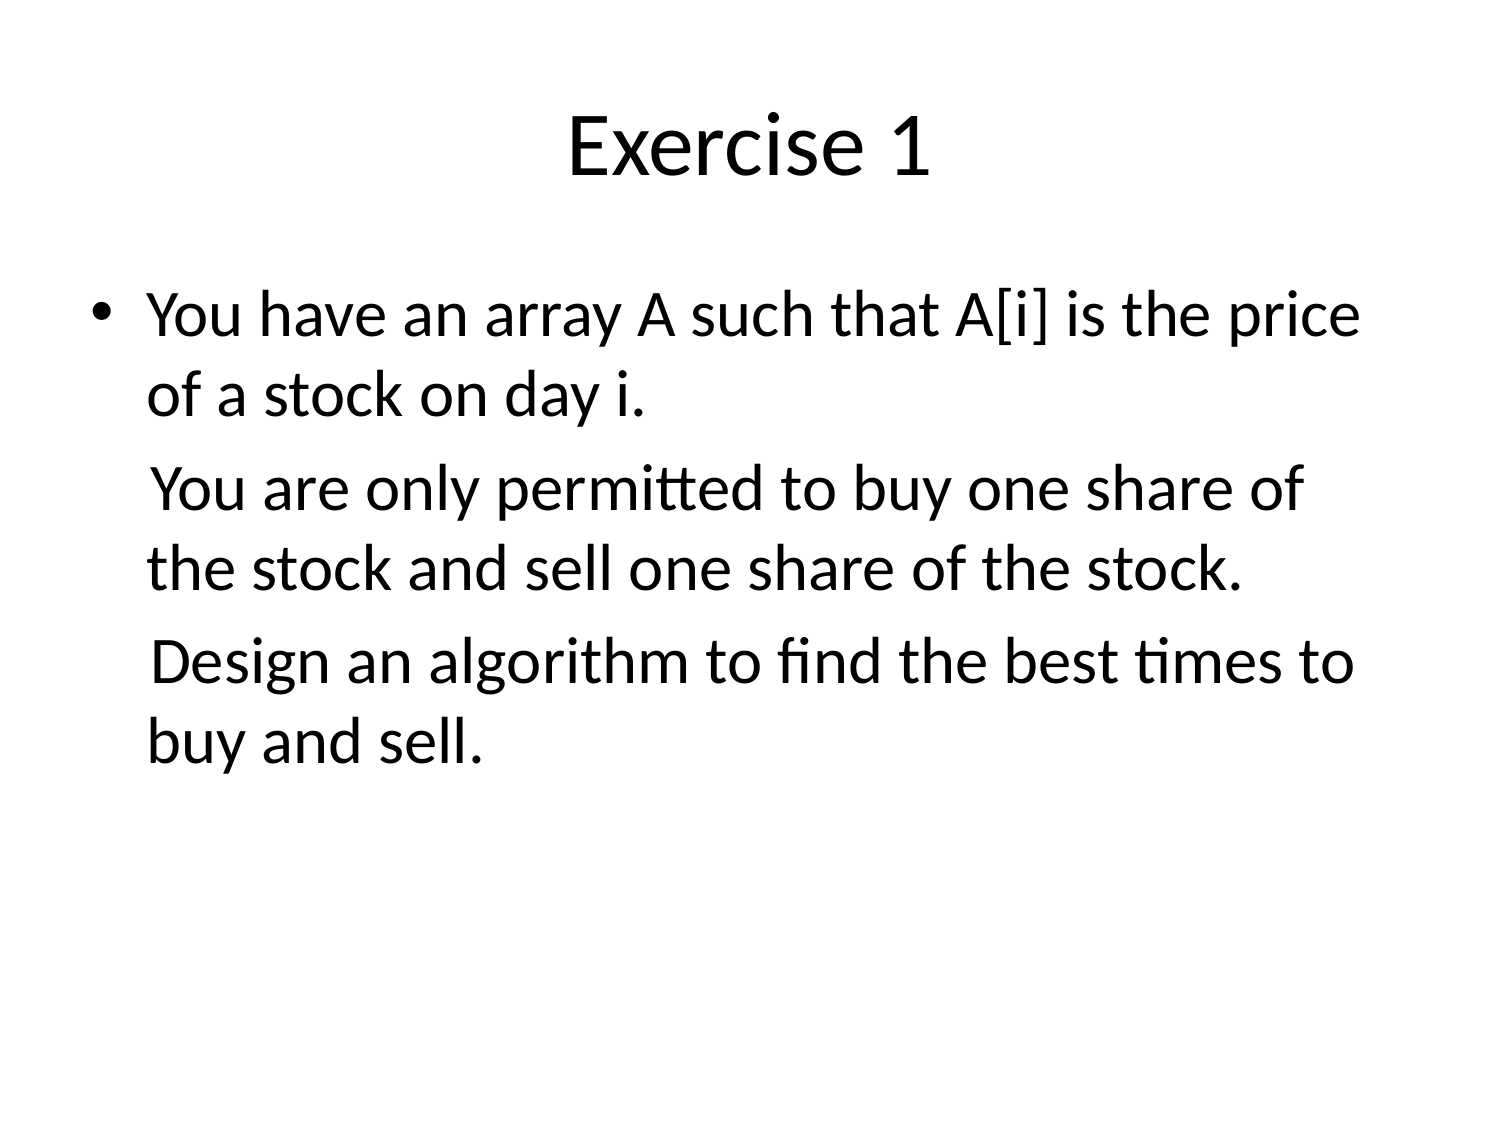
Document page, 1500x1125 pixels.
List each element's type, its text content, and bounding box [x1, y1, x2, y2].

title Exercise 1 [75, 45, 1425, 233]
list You have an array A such that A[i] is the price of a stock on day i. You are only permitted to buy one share of the stock and sell one share of the stock. Design an algorithm to find the best times to buy and sell. [75, 262, 1425, 1005]
